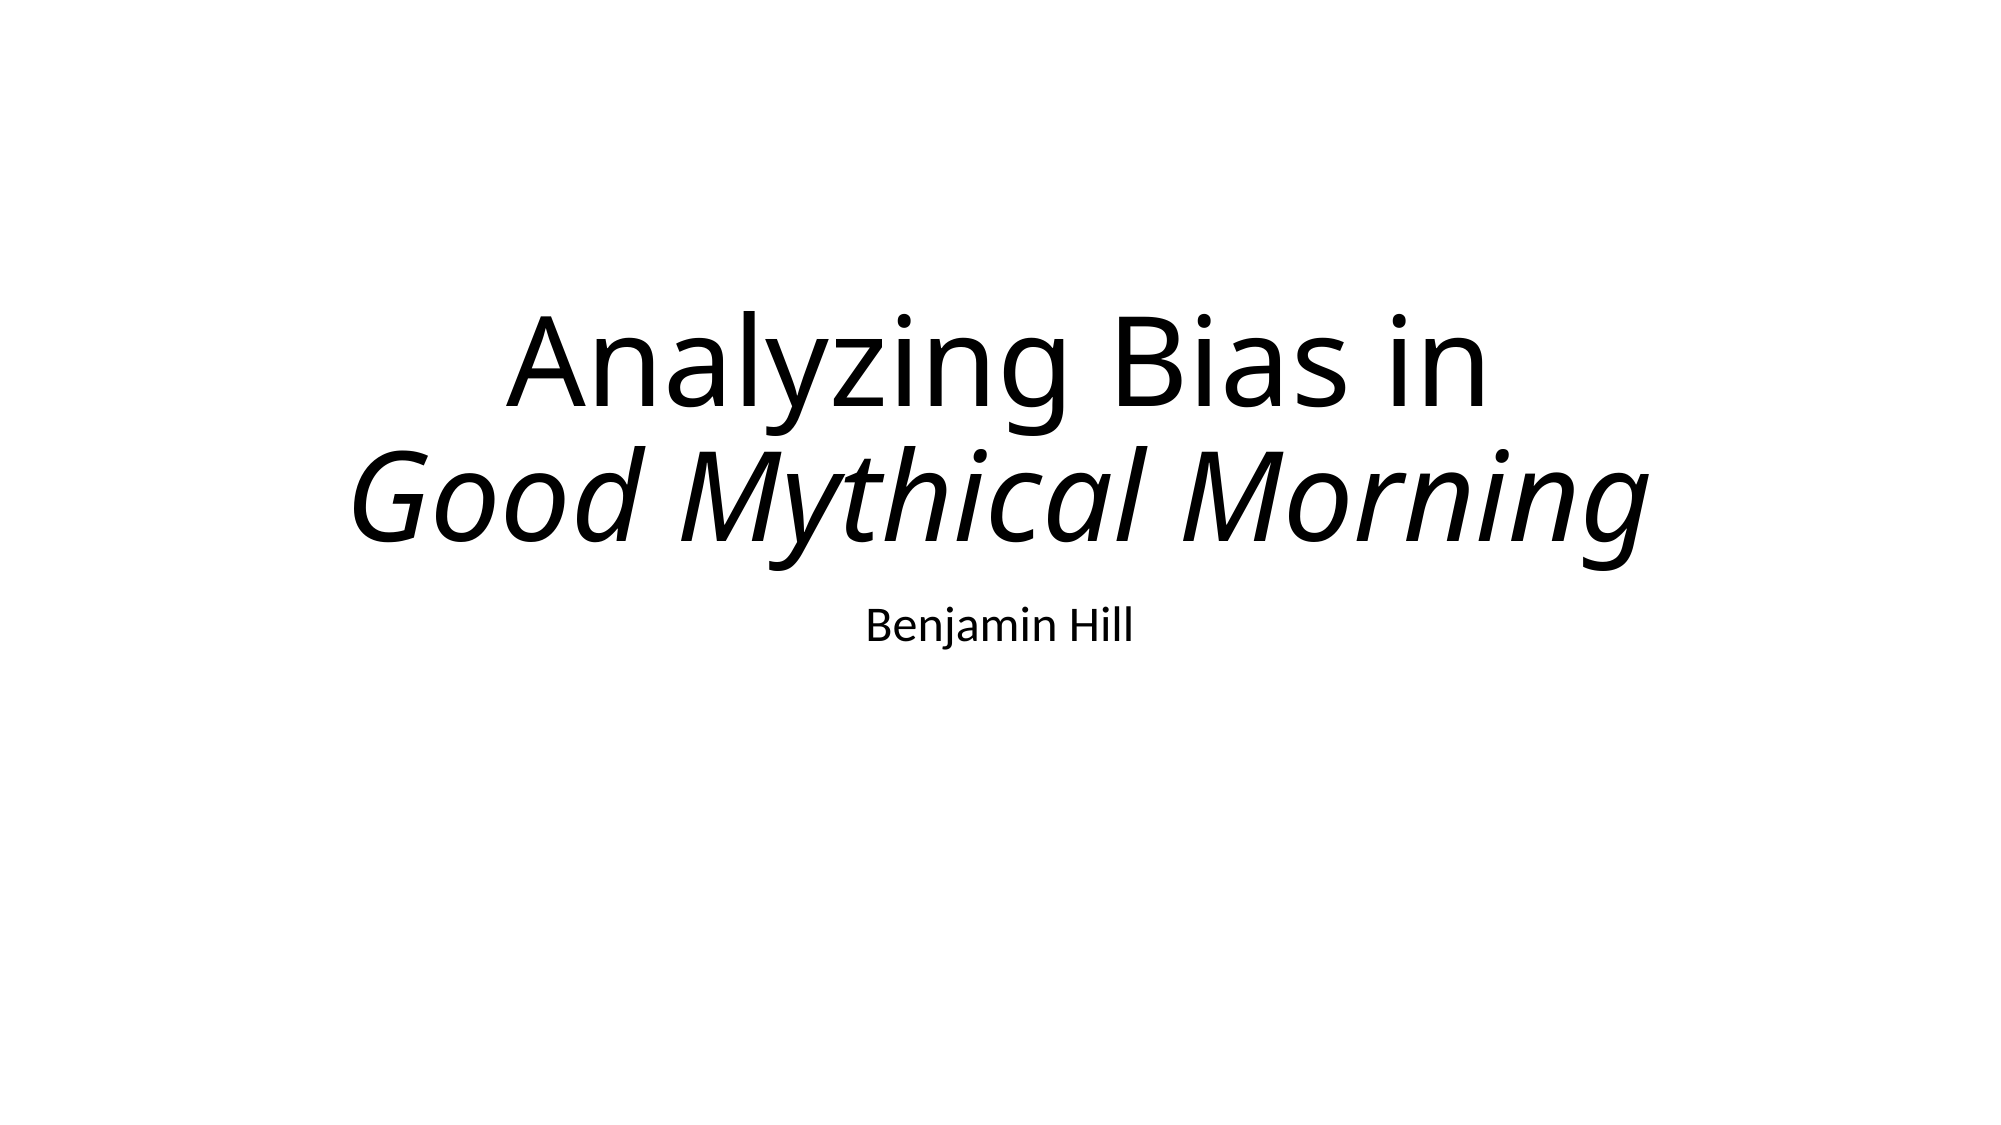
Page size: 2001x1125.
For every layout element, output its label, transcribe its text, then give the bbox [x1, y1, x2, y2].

subtitle Benjamin Hill [249, 590, 1750, 863]
title Analyzing Bias in Good Mythical Morning [249, 184, 1750, 576]
